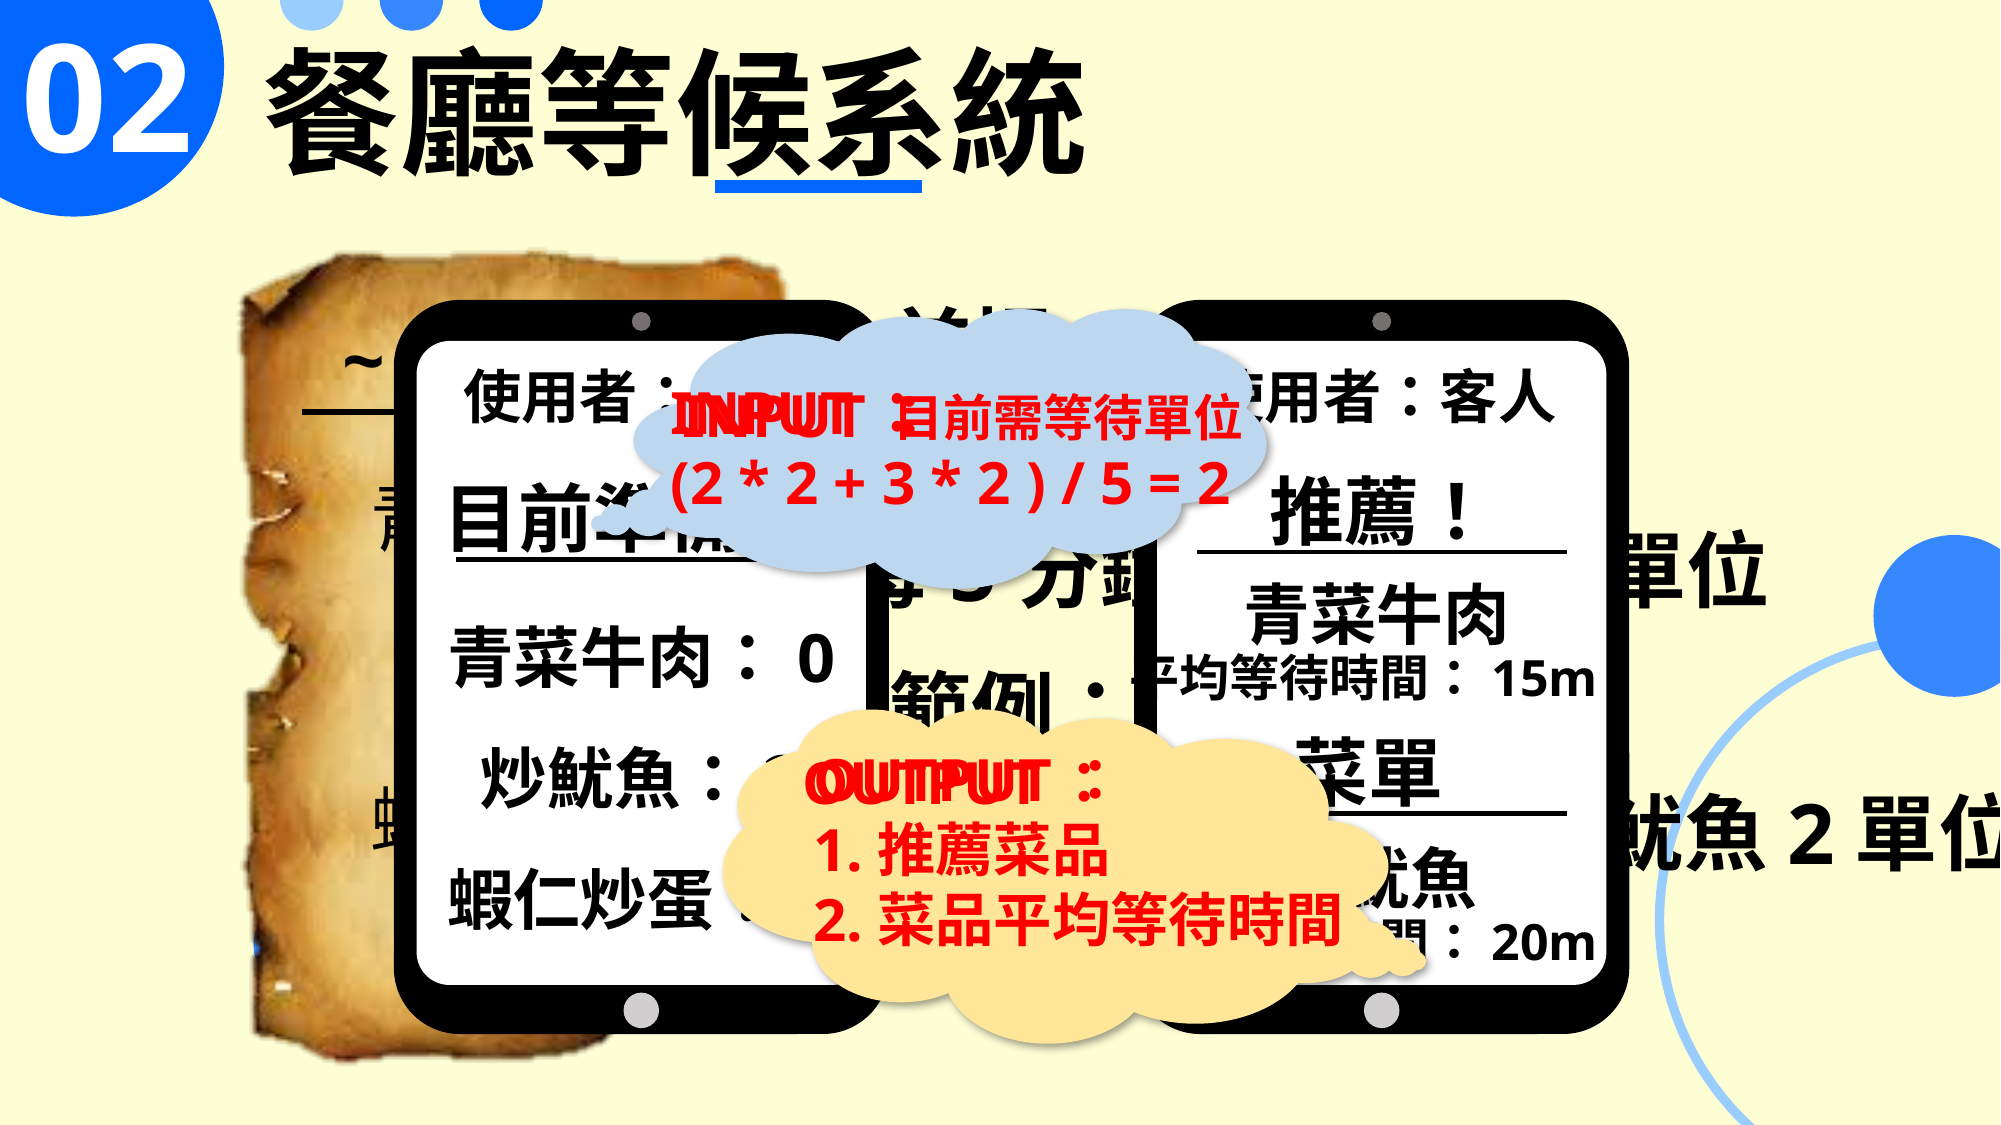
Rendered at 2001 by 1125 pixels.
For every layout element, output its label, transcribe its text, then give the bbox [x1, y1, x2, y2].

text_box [280, 0, 543, 31]
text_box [1134, 299, 1630, 1035]
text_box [247, 19, 1178, 202]
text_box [889, 651, 1134, 708]
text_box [226, 230, 815, 1079]
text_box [393, 299, 889, 1035]
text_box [1630, 651, 2000, 992]
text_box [722, 708, 1388, 1043]
text_box 02 [7, 0, 209, 190]
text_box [633, 308, 1274, 588]
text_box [872, 287, 1744, 628]
